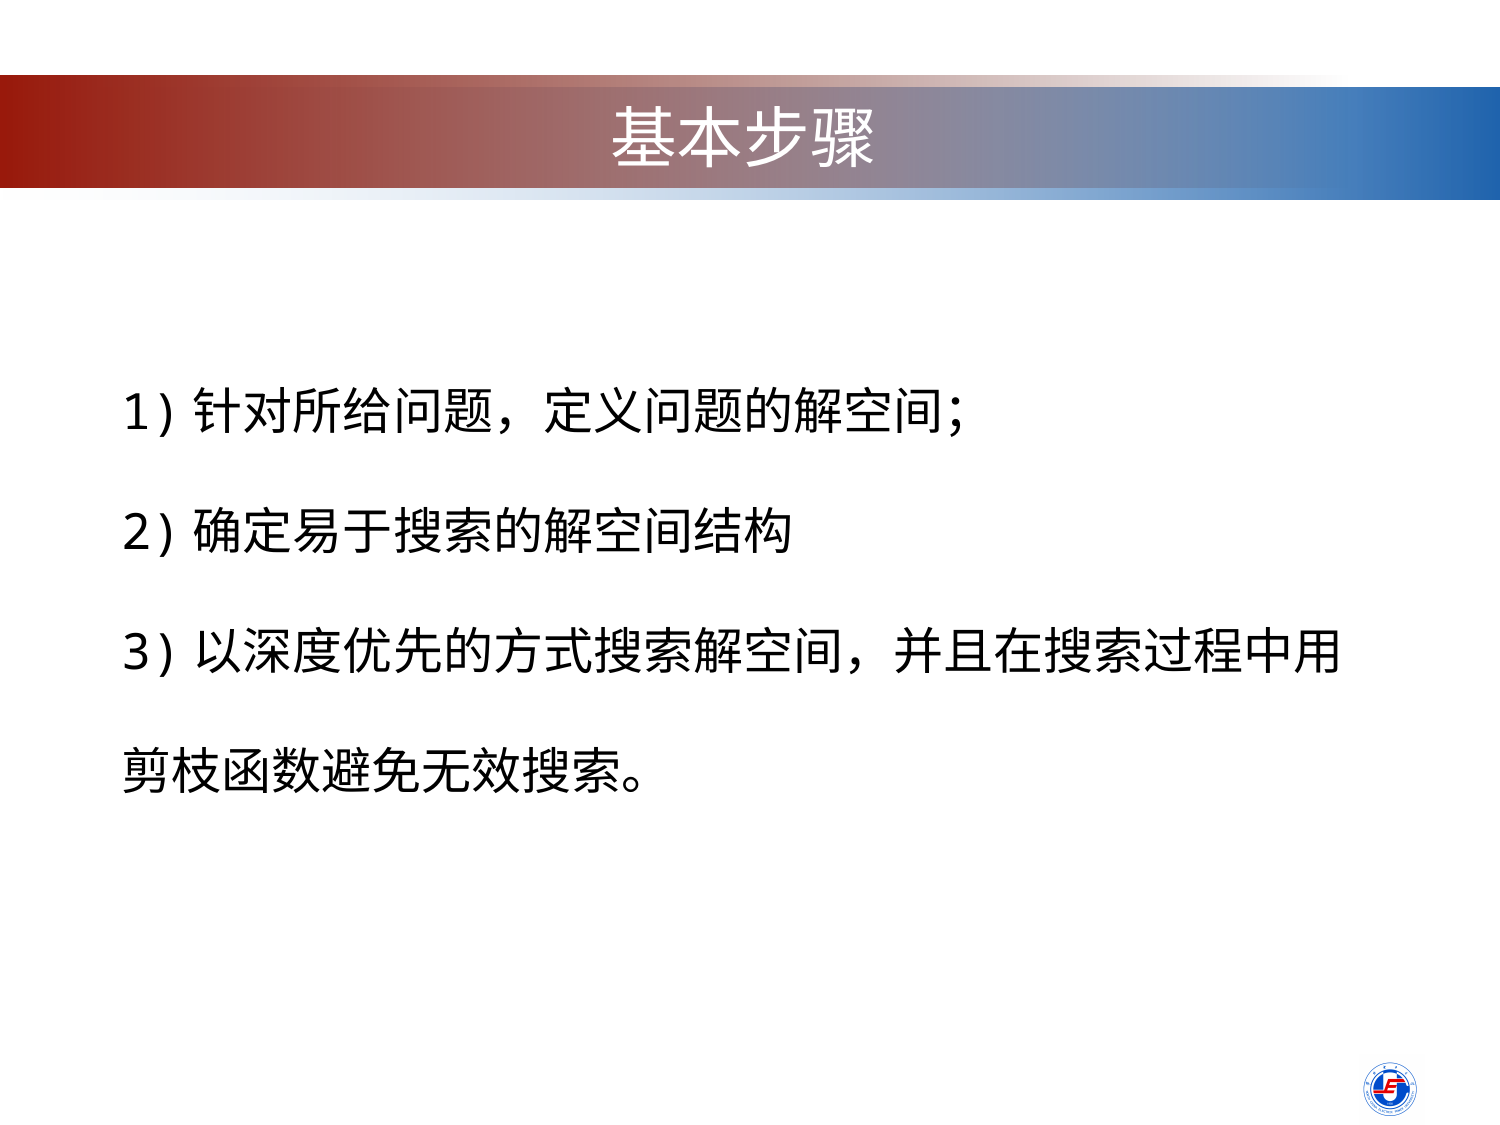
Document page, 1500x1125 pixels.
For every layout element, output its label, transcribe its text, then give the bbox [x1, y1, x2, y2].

title 基本步骤 [137, 89, 1351, 183]
text_box 1)针对所给问题，定义问题的解空间； 2)确定易于搜索的解空间结构 3)以深度优先的方式搜索解空间，并且在搜索过程中用剪枝函数避免无效搜索。 [106, 312, 1394, 808]
picture [1359, 1054, 1425, 1125]
